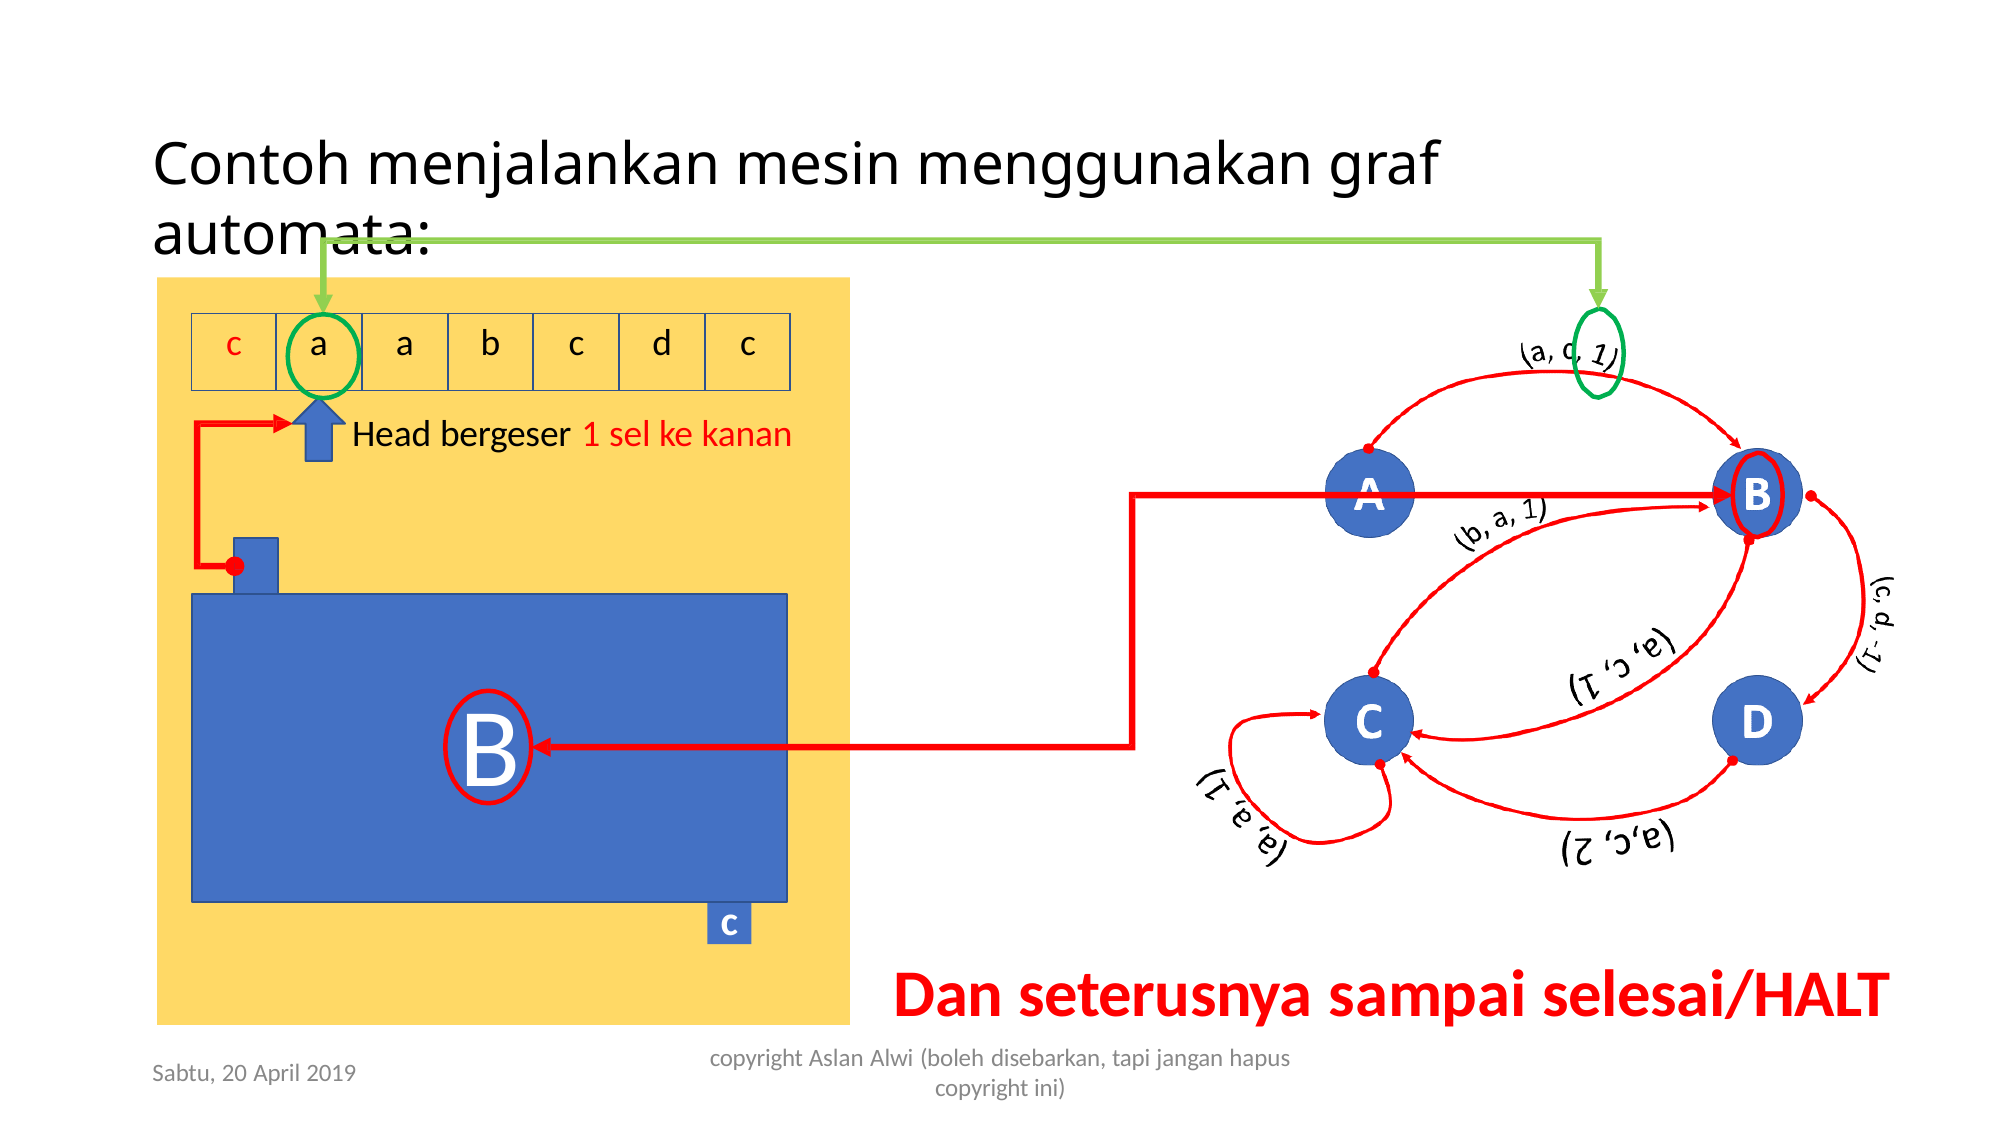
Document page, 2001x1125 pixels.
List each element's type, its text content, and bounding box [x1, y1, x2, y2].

footer copyright Aslan Alwi (boleh disebarkan, tapi jangan hapus copyright ini) [706, 1045, 1294, 1125]
text_box Dan seterusnya sampai selesai/HALT [891, 948, 1902, 1031]
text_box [191, 877, 789, 904]
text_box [193, 237, 1894, 868]
text_box Contoh menjalankan mesin menggunakan graf automata: [150, 124, 1493, 267]
text_box c [707, 911, 752, 945]
text_box [157, 277, 850, 1025]
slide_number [150, 1060, 360, 1125]
